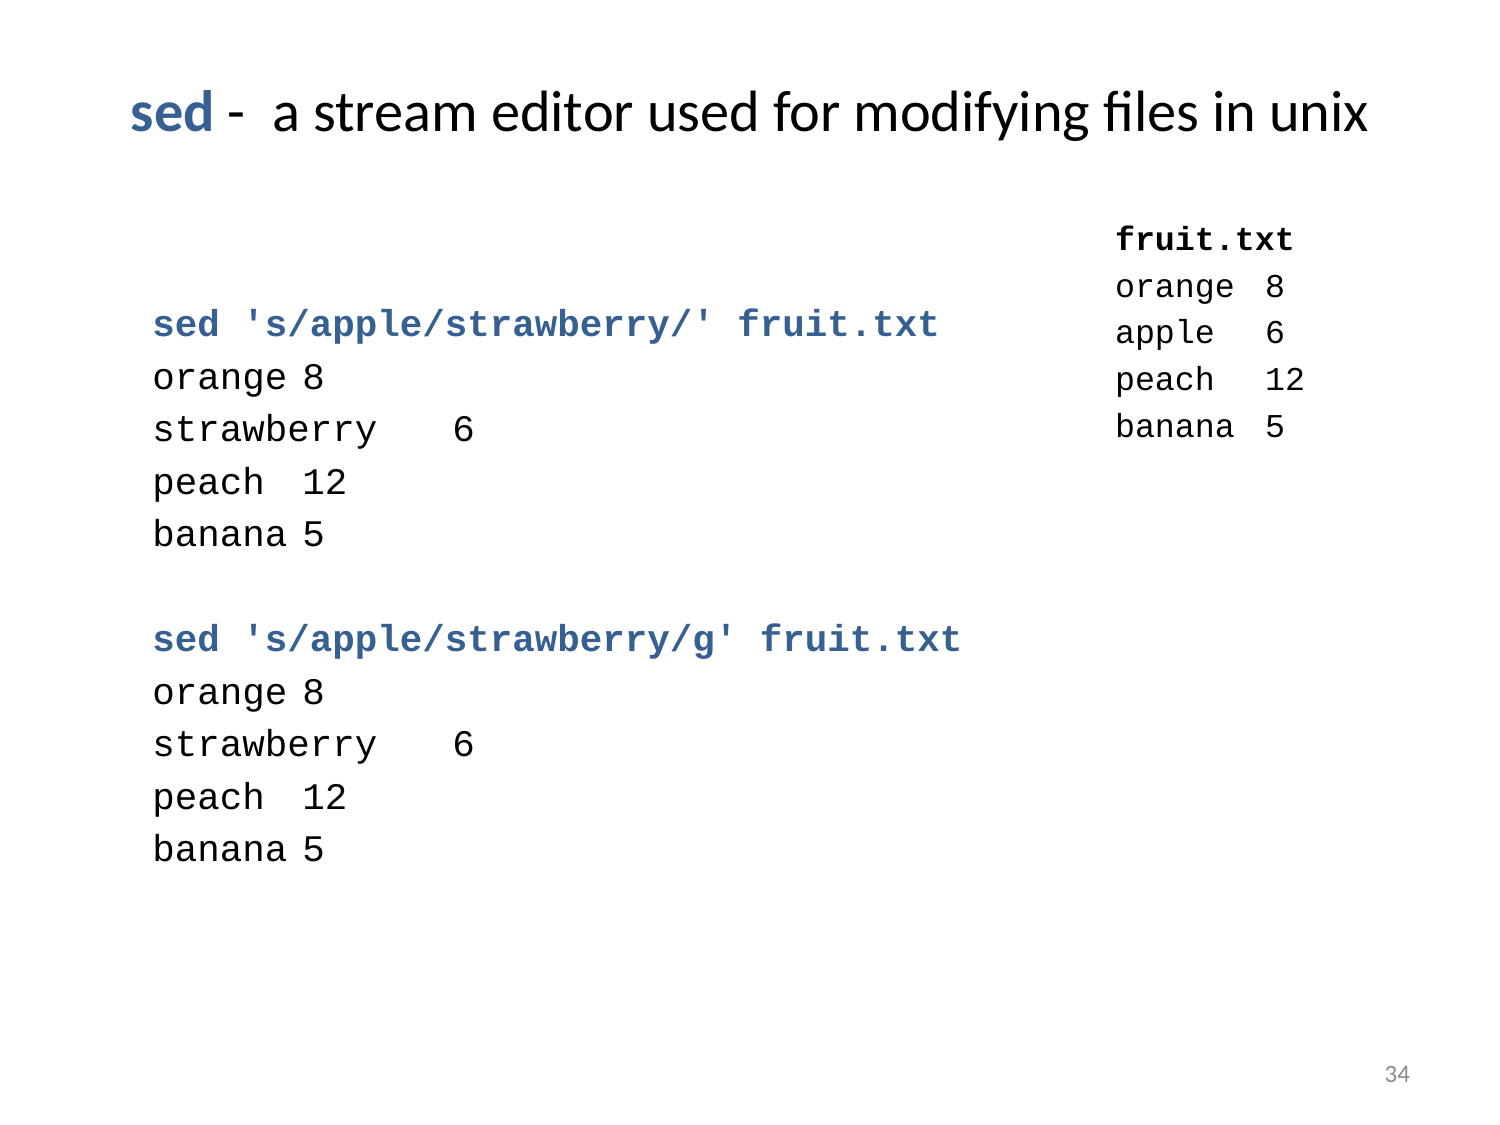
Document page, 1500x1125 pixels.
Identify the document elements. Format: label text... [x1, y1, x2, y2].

slide_number 34 [1074, 1042, 1425, 1103]
list sed 's/apple/strawberry/' fruit.txt orange 8 strawberry 6 peach 12 banana 5 sed 's/apple/strawberry/g' fruit.txt orange 8 strawberry 6 peach 12 banana 5 [137, 291, 1146, 936]
title sed - a stream editor used for modifying files in unix [75, 45, 1425, 172]
text_box fruit.txt orange 8 apple 6 peach 12 banana 5 [1100, 210, 1425, 482]
